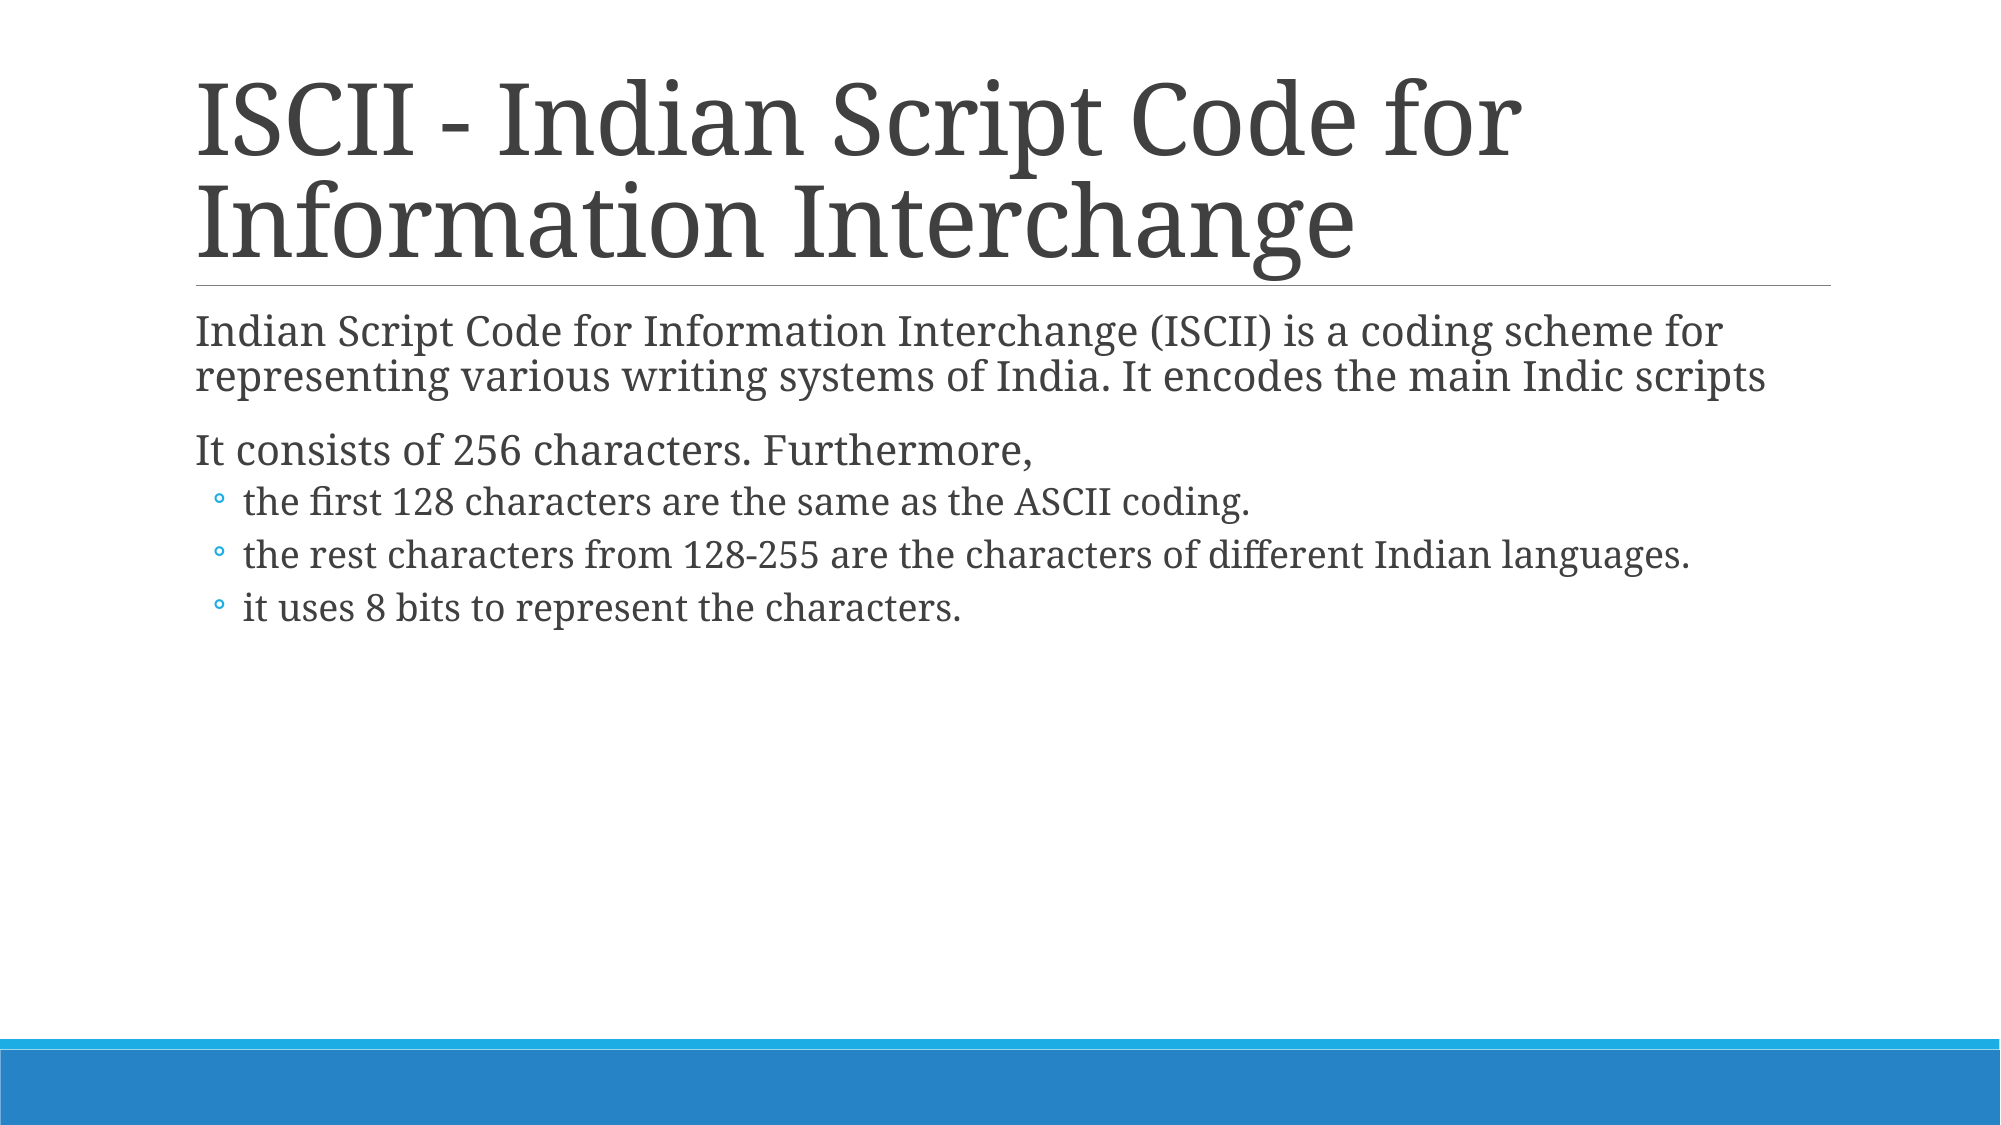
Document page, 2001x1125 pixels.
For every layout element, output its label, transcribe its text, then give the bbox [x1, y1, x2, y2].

title ISCII - Indian Script Code for Information Interchange [180, 47, 1830, 285]
list Indian Script Code for Information Interchange (ISCII) is a coding scheme for representing various writing systems of India. It encodes the main Indic scripts It consists of 256 characters. Furthermore, the first 128 characters are the same as the ASCII coding. the rest characters from 128-255 are the characters of different Indian languages. it uses 8 bits to represent the characters. [180, 302, 1830, 963]
